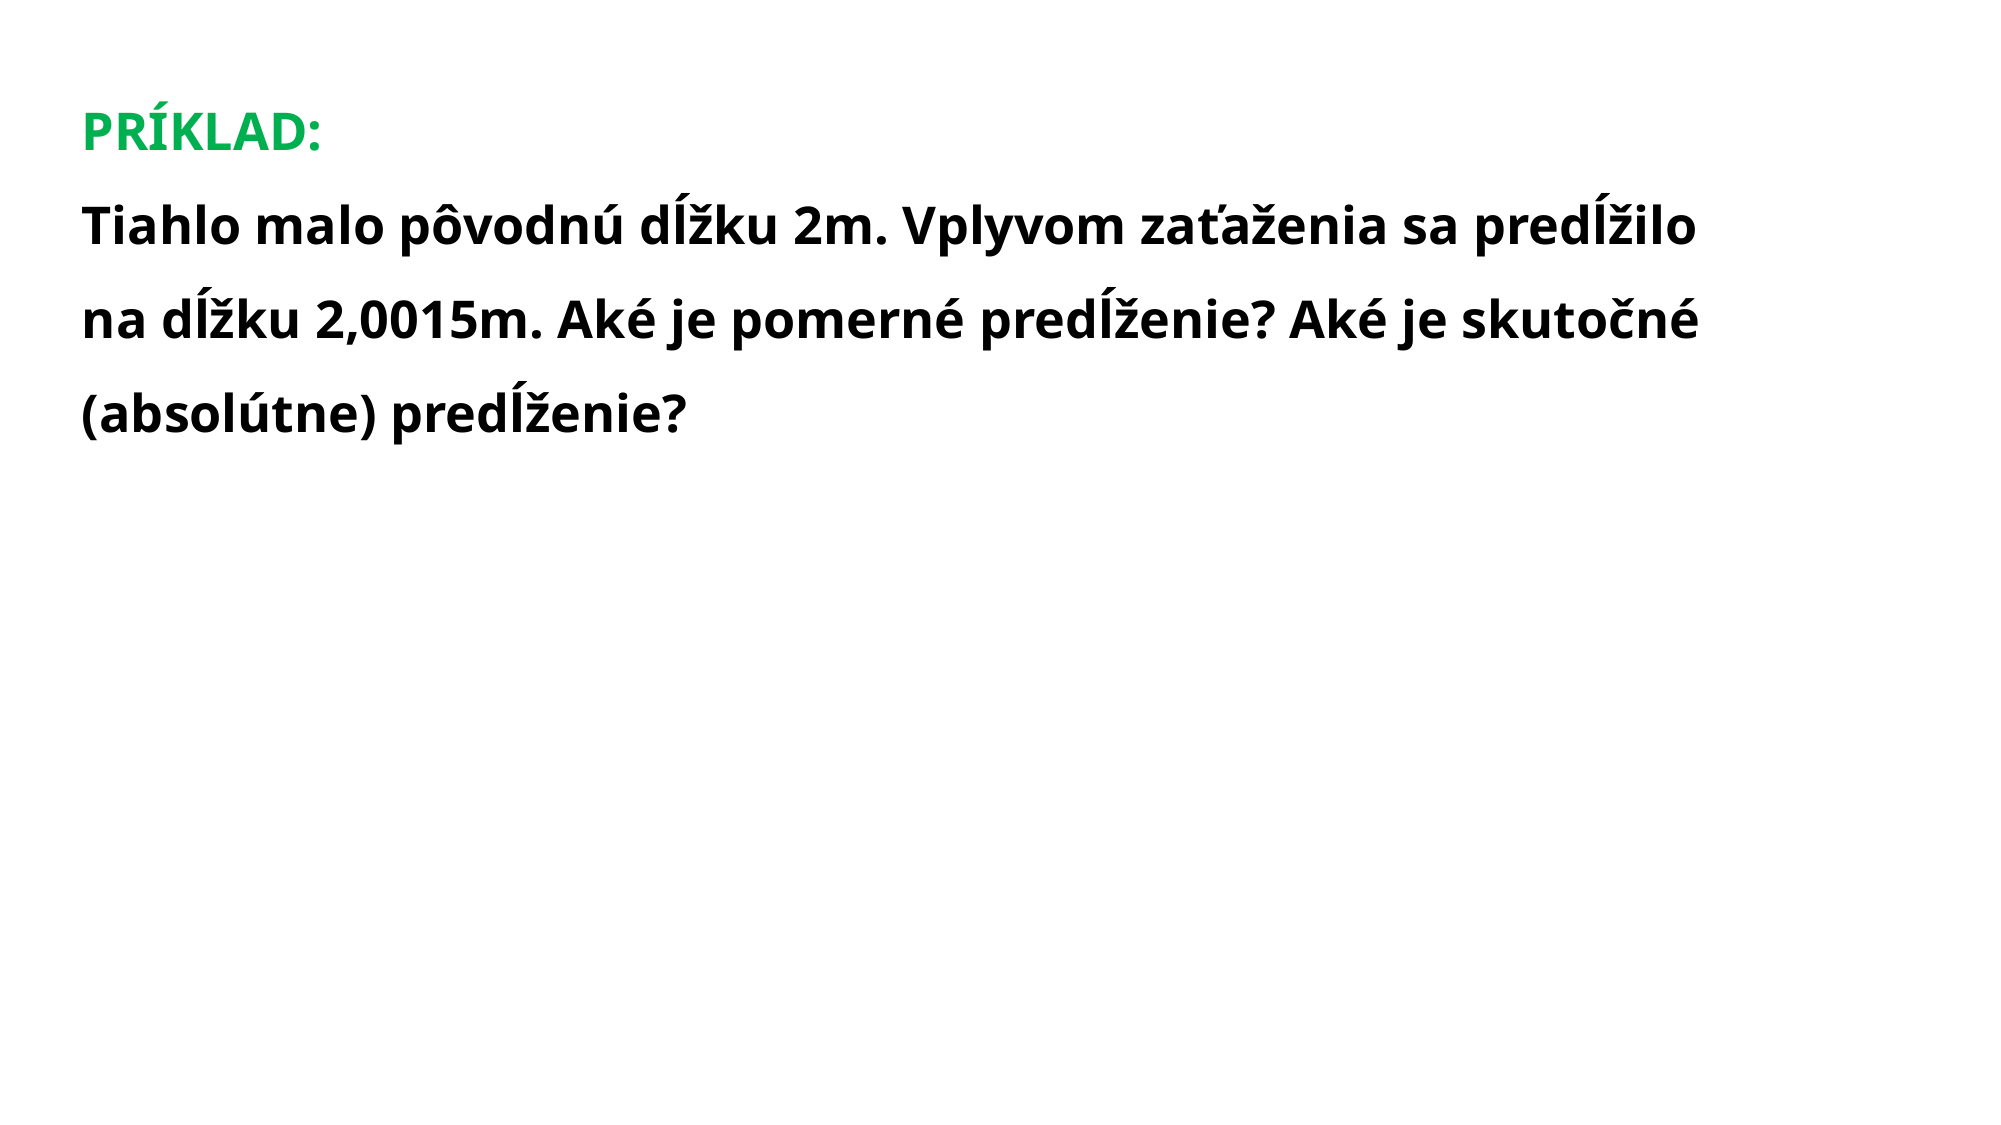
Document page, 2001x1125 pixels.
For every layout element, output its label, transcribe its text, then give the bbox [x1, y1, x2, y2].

text_box PRÍKLAD: Tiahlo malo pôvodnú dĺžku 2m. Vplyvom zaťaženia sa predĺžilo na dĺžku 2,0015m. Aké je pomerné predĺženie? Aké je skutočné (absolútne) predĺženie? [67, 60, 1751, 450]
